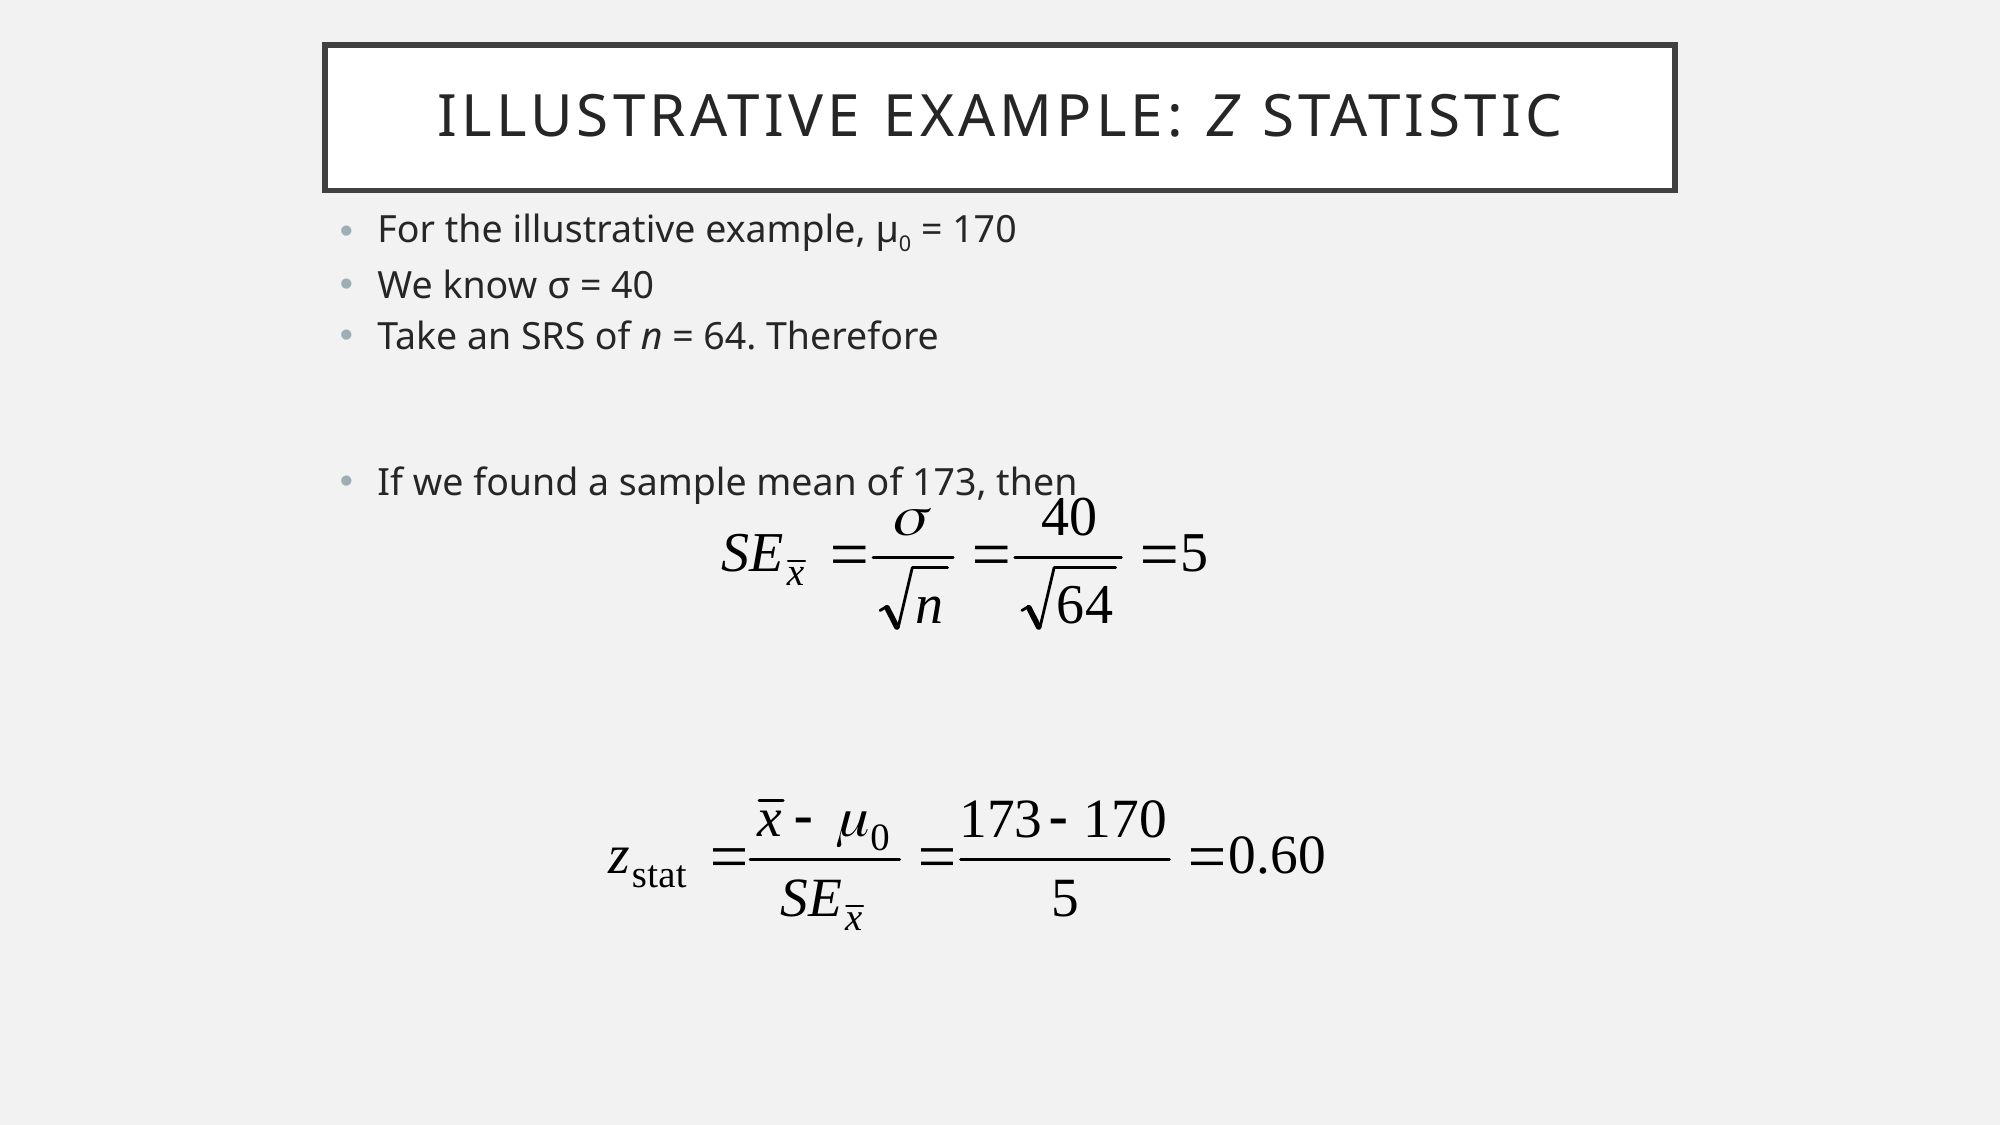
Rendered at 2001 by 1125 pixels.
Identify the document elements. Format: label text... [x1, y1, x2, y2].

list For the illustrative example, μ0 = 170 We know σ = 40 Take an SRS of n = 64. Therefore If we found a sample mean of 173, then [324, 197, 1686, 1066]
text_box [709, 475, 1220, 645]
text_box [582, 779, 1335, 946]
title Illustrative Example: z statistic [322, 42, 1678, 193]
